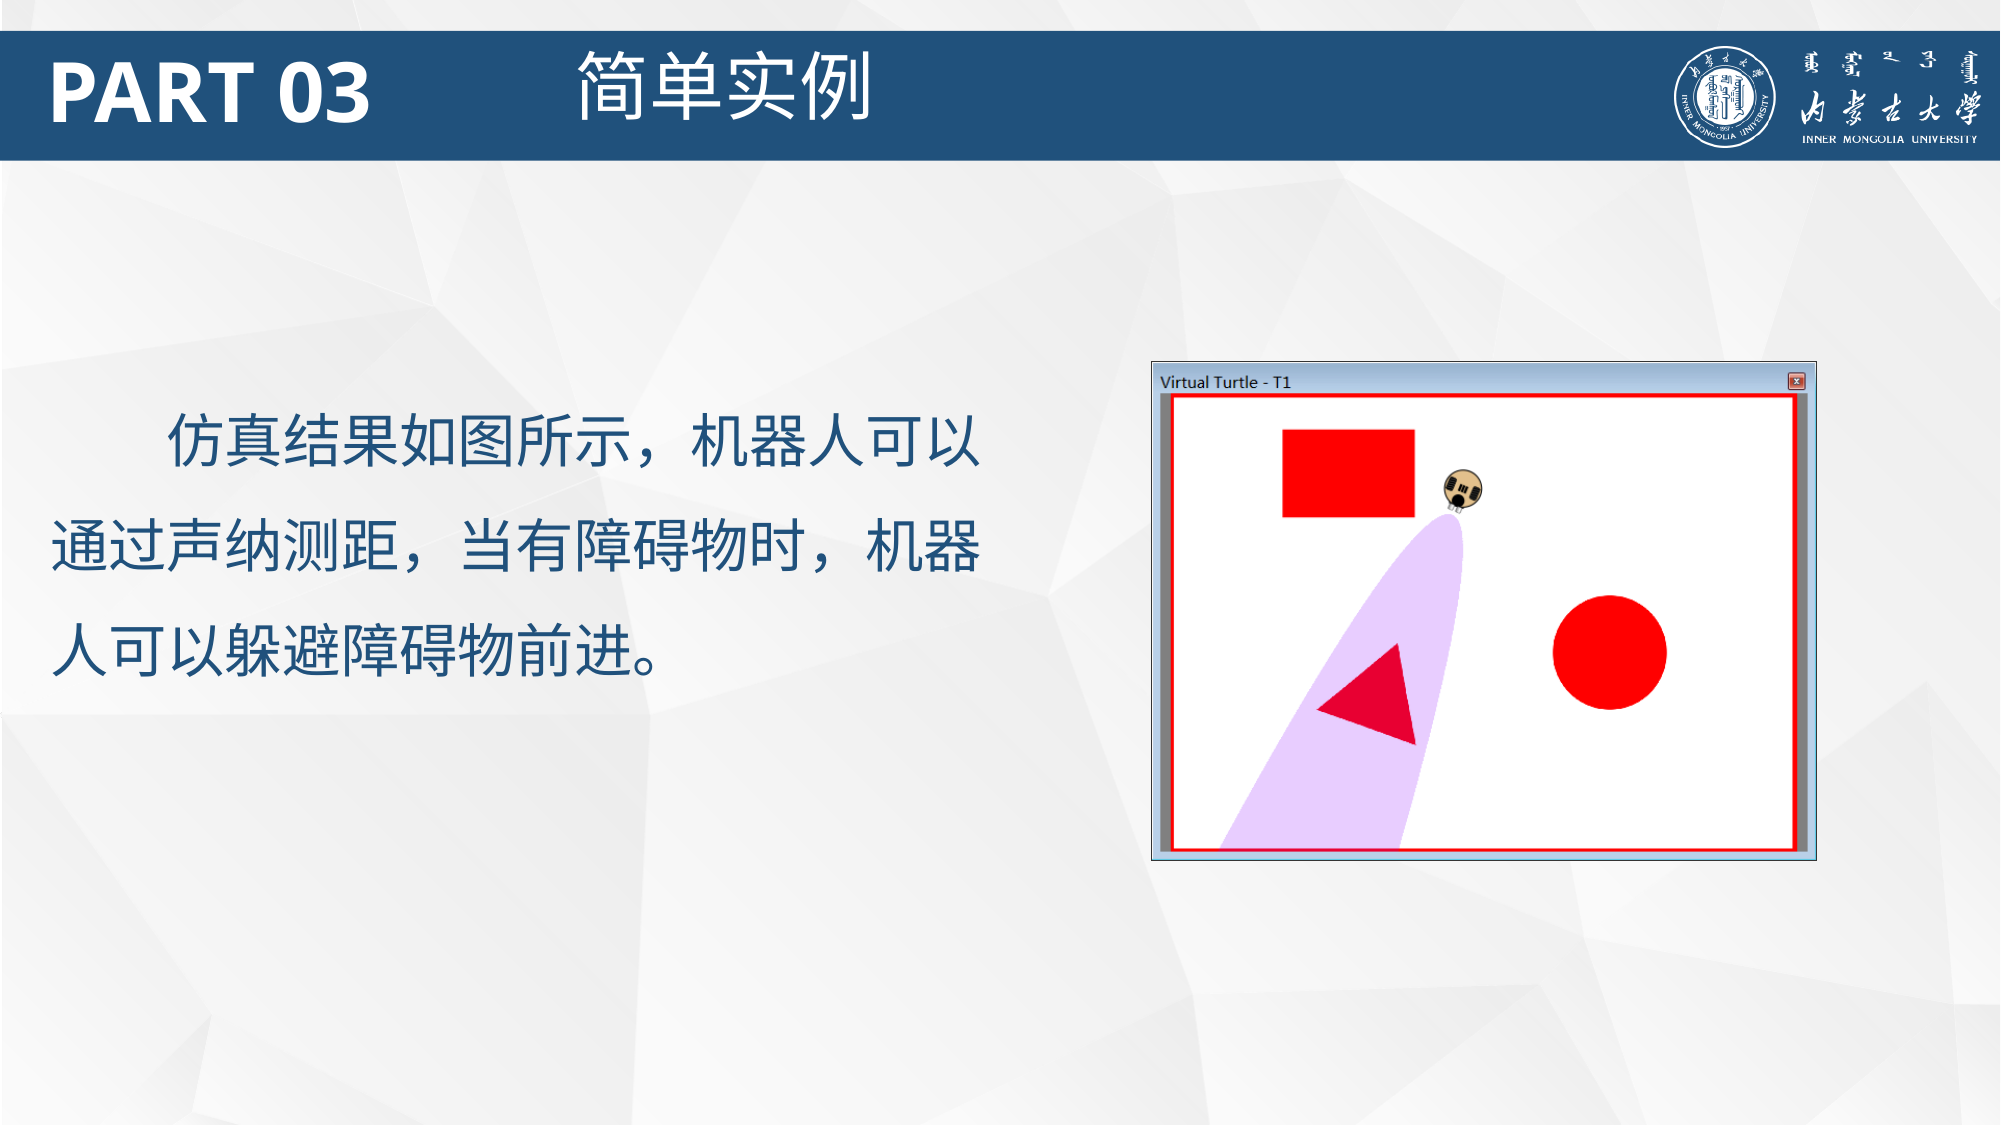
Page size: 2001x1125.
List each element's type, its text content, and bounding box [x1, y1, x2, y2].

list 简单实例 [559, 42, 1485, 158]
text_box 仿真结果如图所示，机器人可以通过声纳测距，当有障碍物时，机器人可以躲避障碍物前进。 [35, 362, 1028, 692]
picture [1673, 46, 1986, 150]
list PART 03 [32, 42, 481, 148]
picture [0, 0, 2001, 1125]
